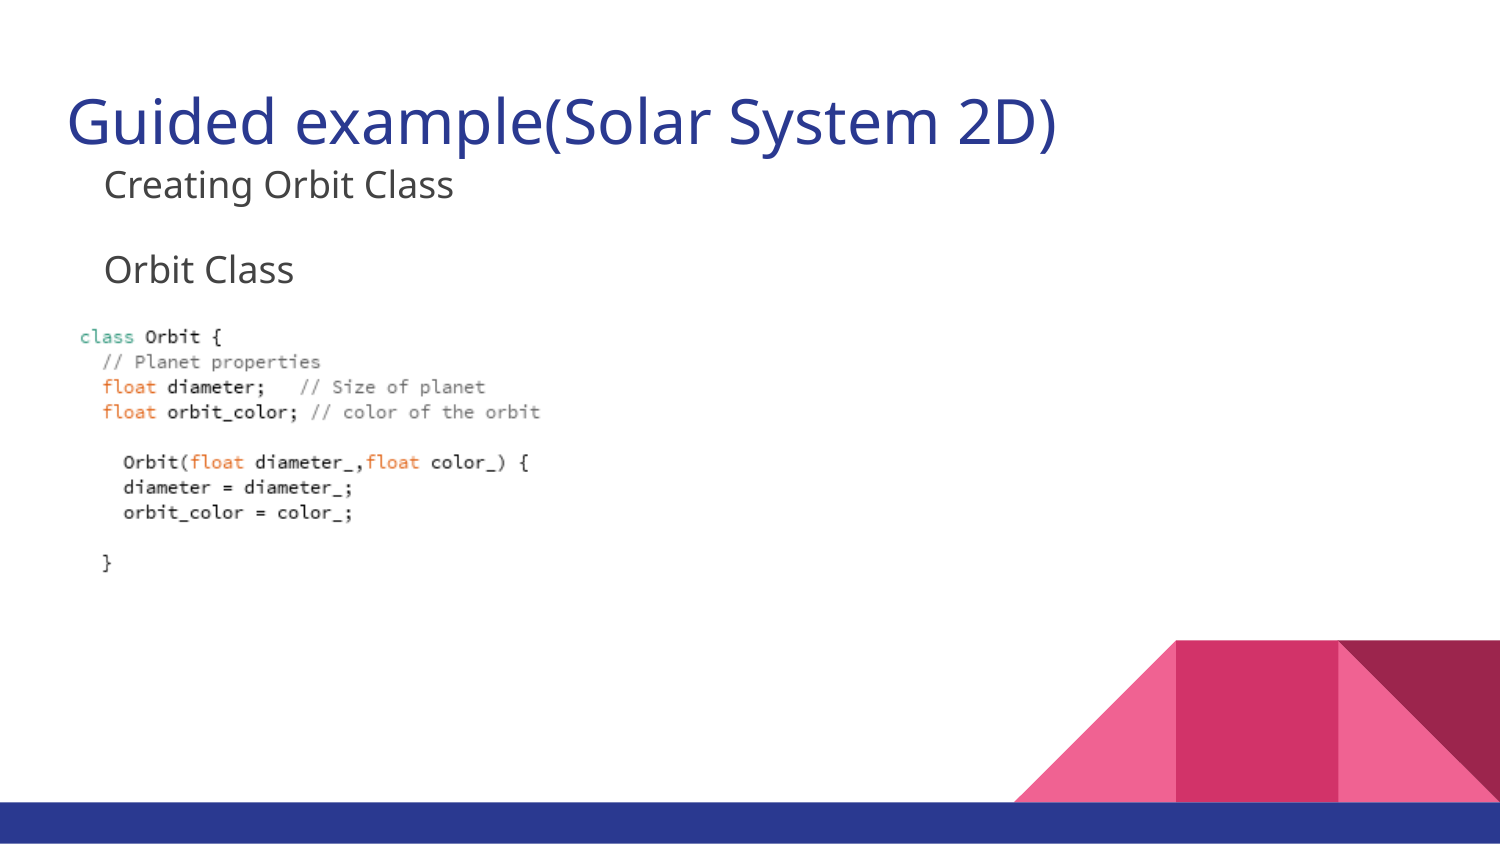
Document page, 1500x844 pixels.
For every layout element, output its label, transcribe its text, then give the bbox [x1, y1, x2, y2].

picture [72, 322, 575, 588]
list Creating Orbit Class Orbit Class [51, 139, 1449, 687]
title Guided example(Solar System 2D) [51, 67, 1449, 139]
